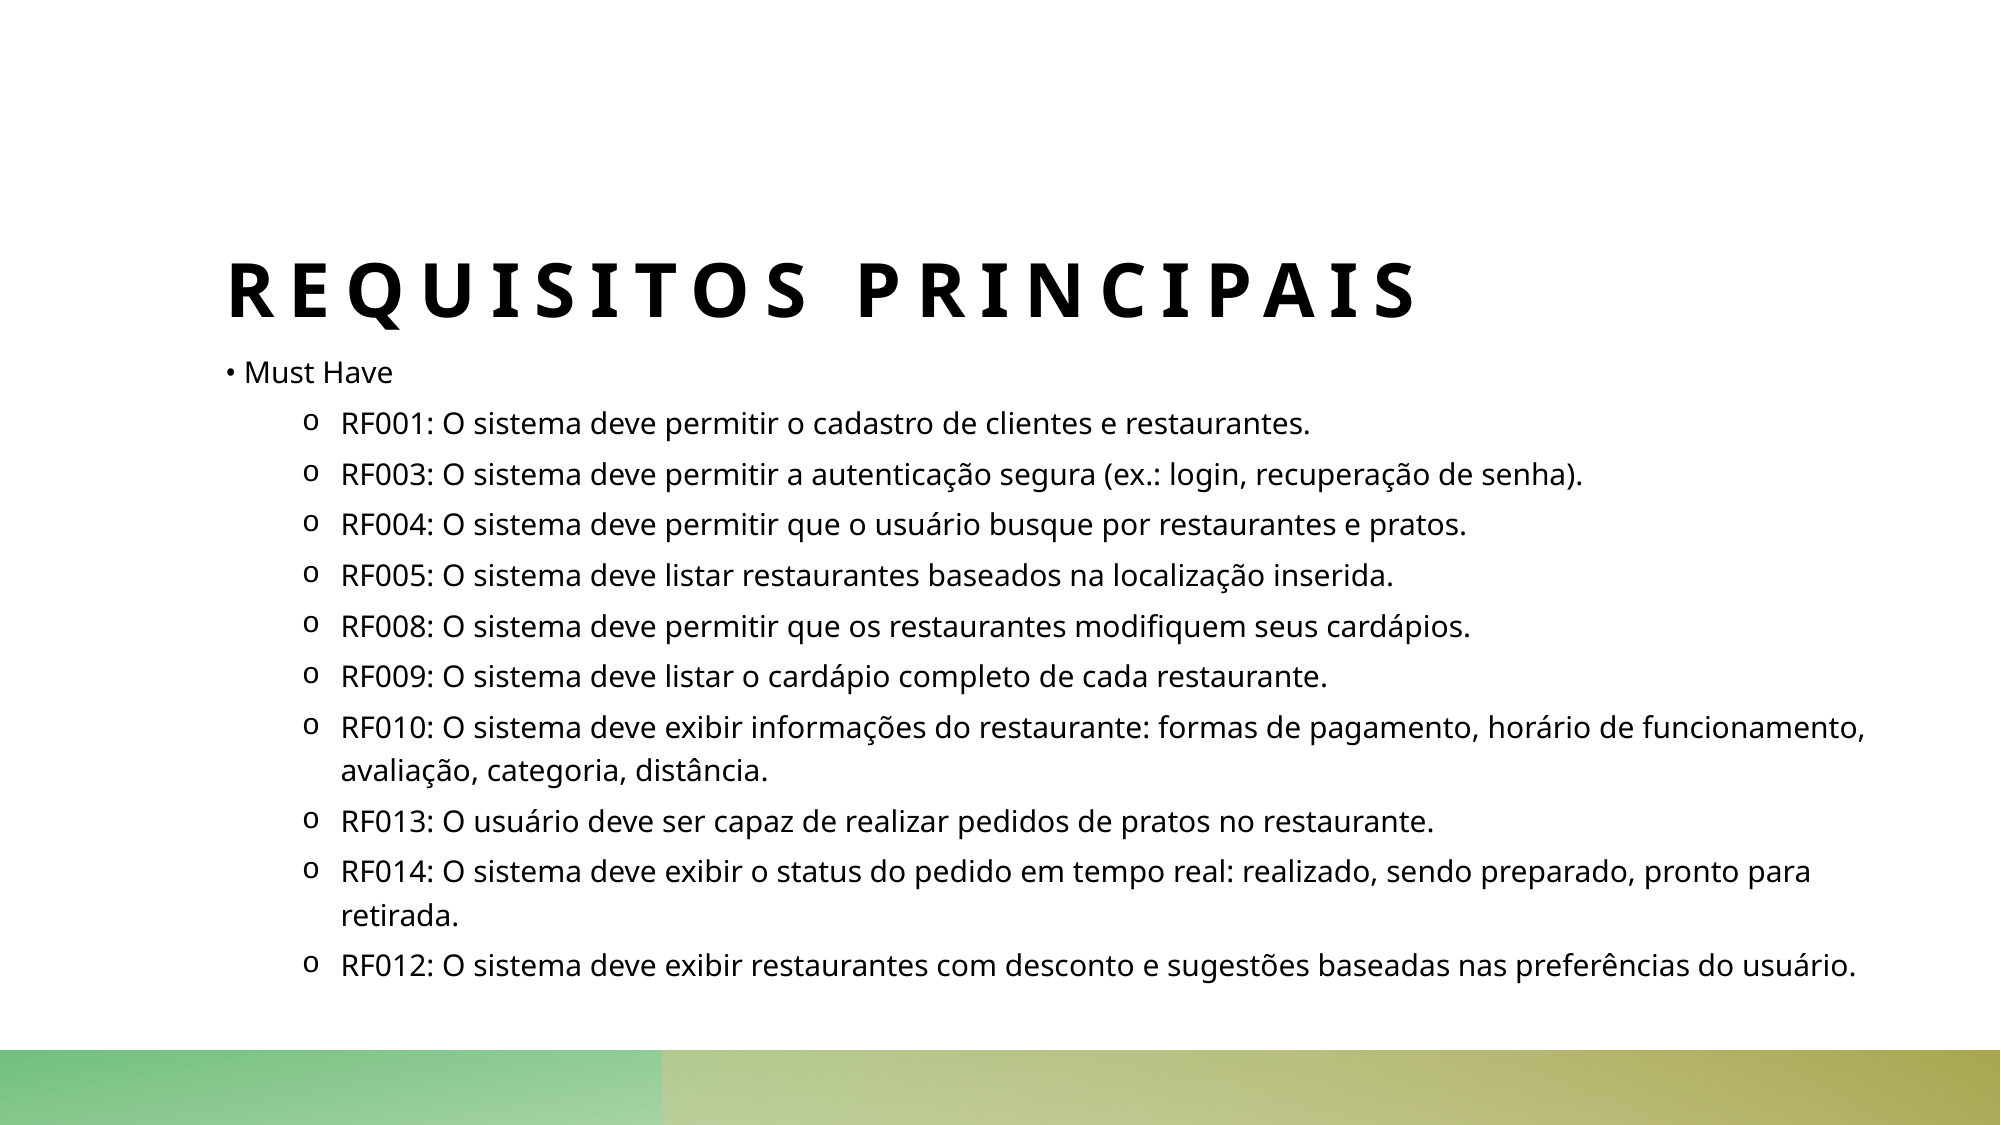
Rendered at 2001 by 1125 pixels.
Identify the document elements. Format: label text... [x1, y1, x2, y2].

title Requisitos Principais [225, 130, 1905, 333]
list • Must Have RF001: O sistema deve permitir o cadastro de clientes e restaurantes. RF003: O sistema deve permitir a autenticação segura (ex.: login, recuperação de senha). RF004: O sistema deve permitir que o usuário busque por restaurantes e pratos. RF005: O sistema deve listar restaurantes baseados na localização inserida. RF008: O sistema deve permitir que os restaurantes modifiquem seus cardápios. RF009: O sistema deve listar o cardápio completo de cada restaurante. RF010: O sistema deve exibir informações do restaurante: formas de pagamento, horário de funcionamento, avaliação, categoria, distância. RF013: O usuário deve ser capaz de realizar pedidos de pratos no restaurante. RF014: O sistema deve exibir o status do pedido em tempo real: realizado, sendo preparado, pronto para retirada. RF012: O sistema deve exibir restaurantes com desconto e sugestões baseadas nas preferências do usuário. [225, 346, 1905, 996]
